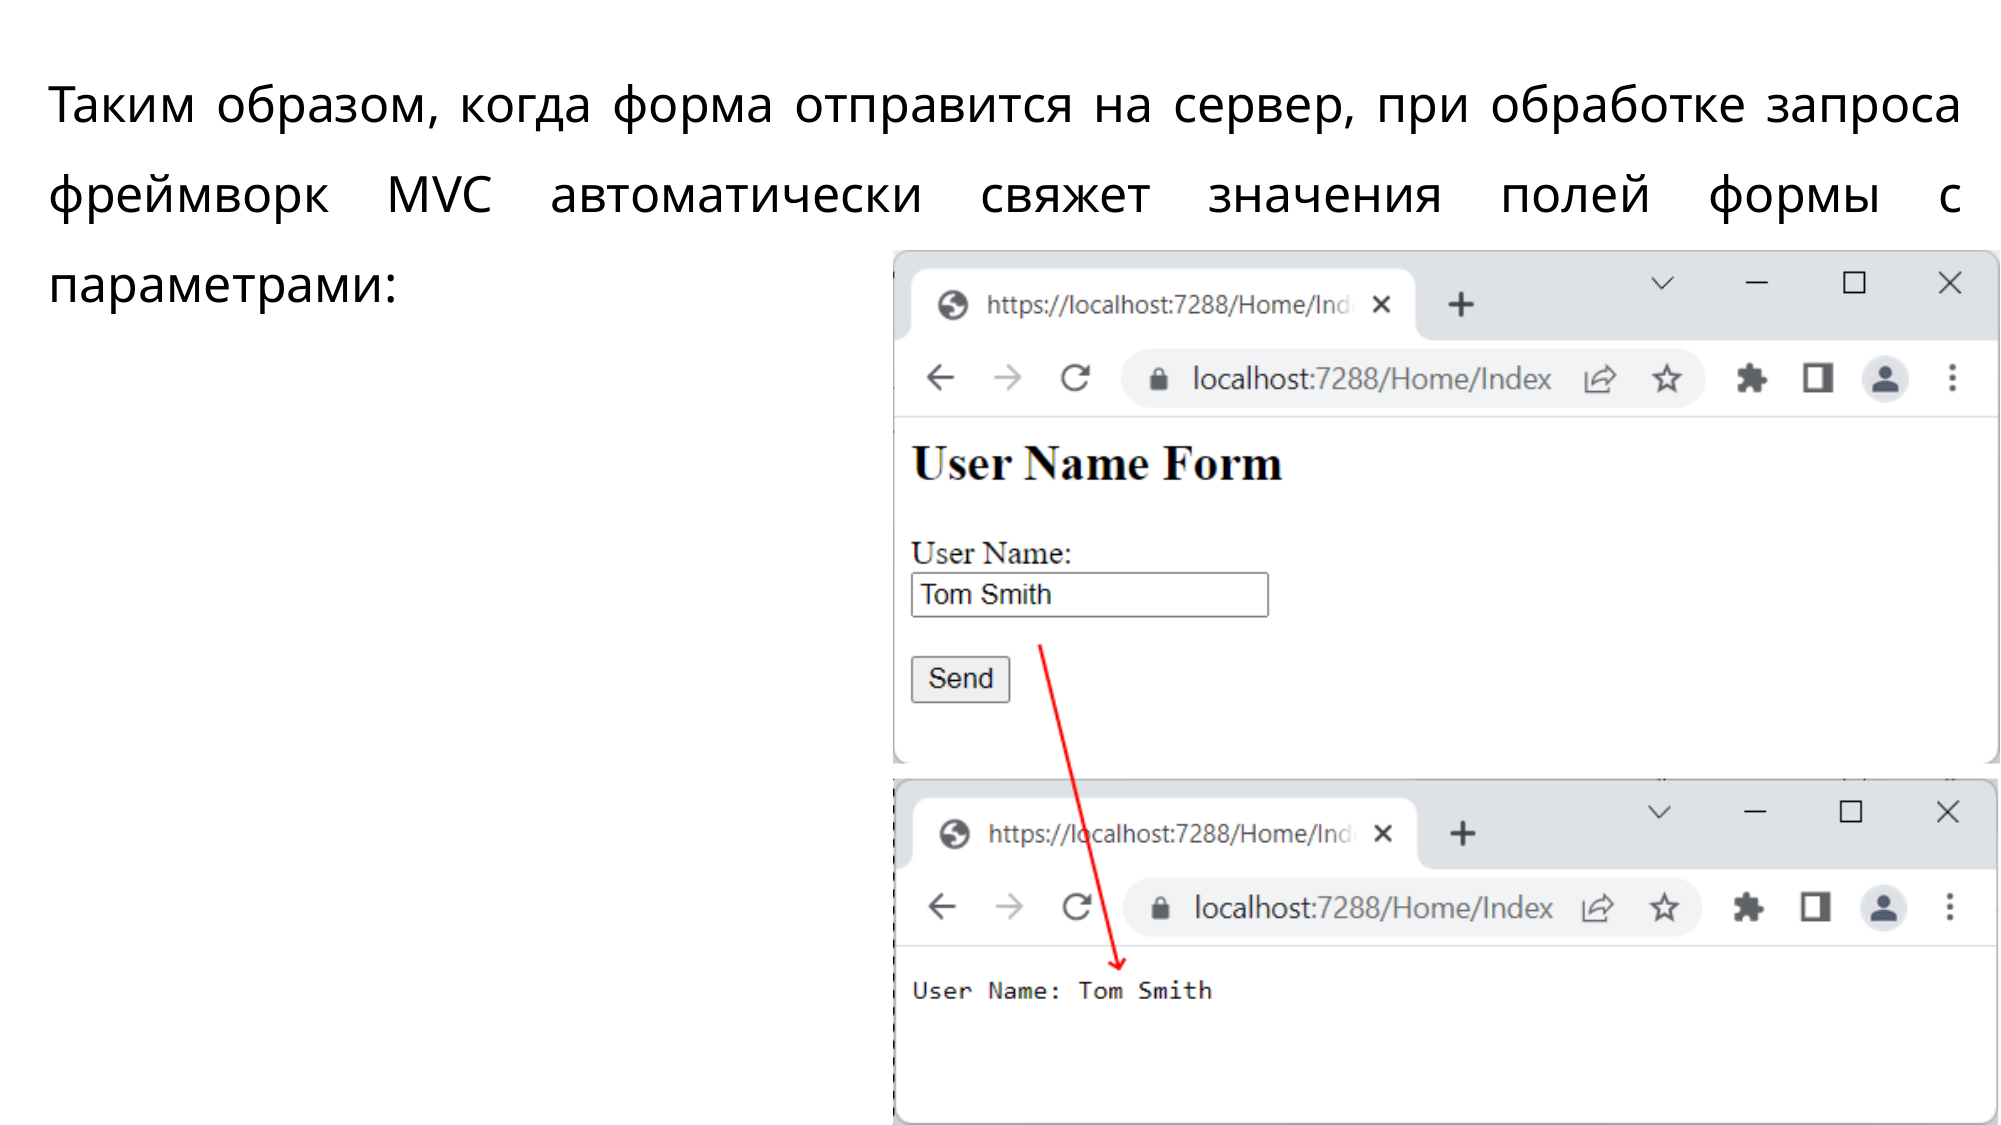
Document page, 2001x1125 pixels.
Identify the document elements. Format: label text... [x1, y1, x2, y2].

picture [893, 250, 2000, 1125]
text_box Таким образом, когда форма отправится на сервер, при обработке запроса фреймворк MVC автоматически свяжет значения полей формы с параметрами: [33, 35, 1978, 321]
